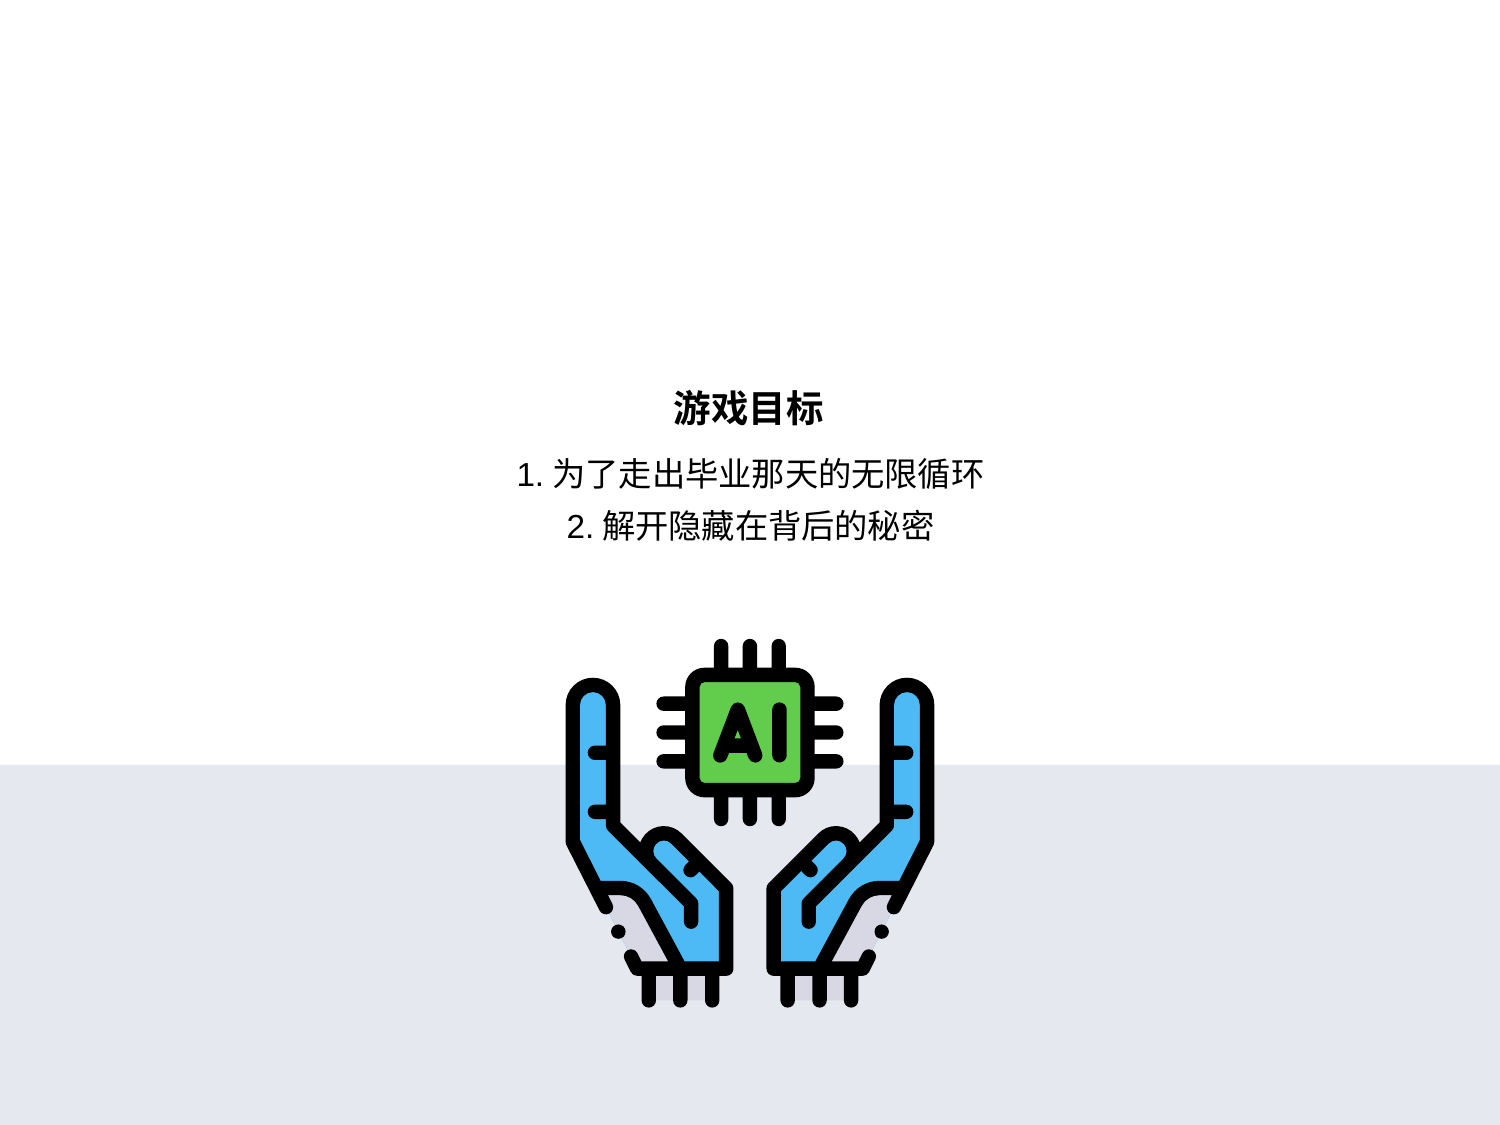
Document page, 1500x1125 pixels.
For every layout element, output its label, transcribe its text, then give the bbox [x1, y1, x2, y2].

title 游戏目标 [82, 330, 1416, 439]
list 1.为了走出毕业那天的无限循环 2.解开隐藏在背后的秘密 [84, 450, 1418, 617]
